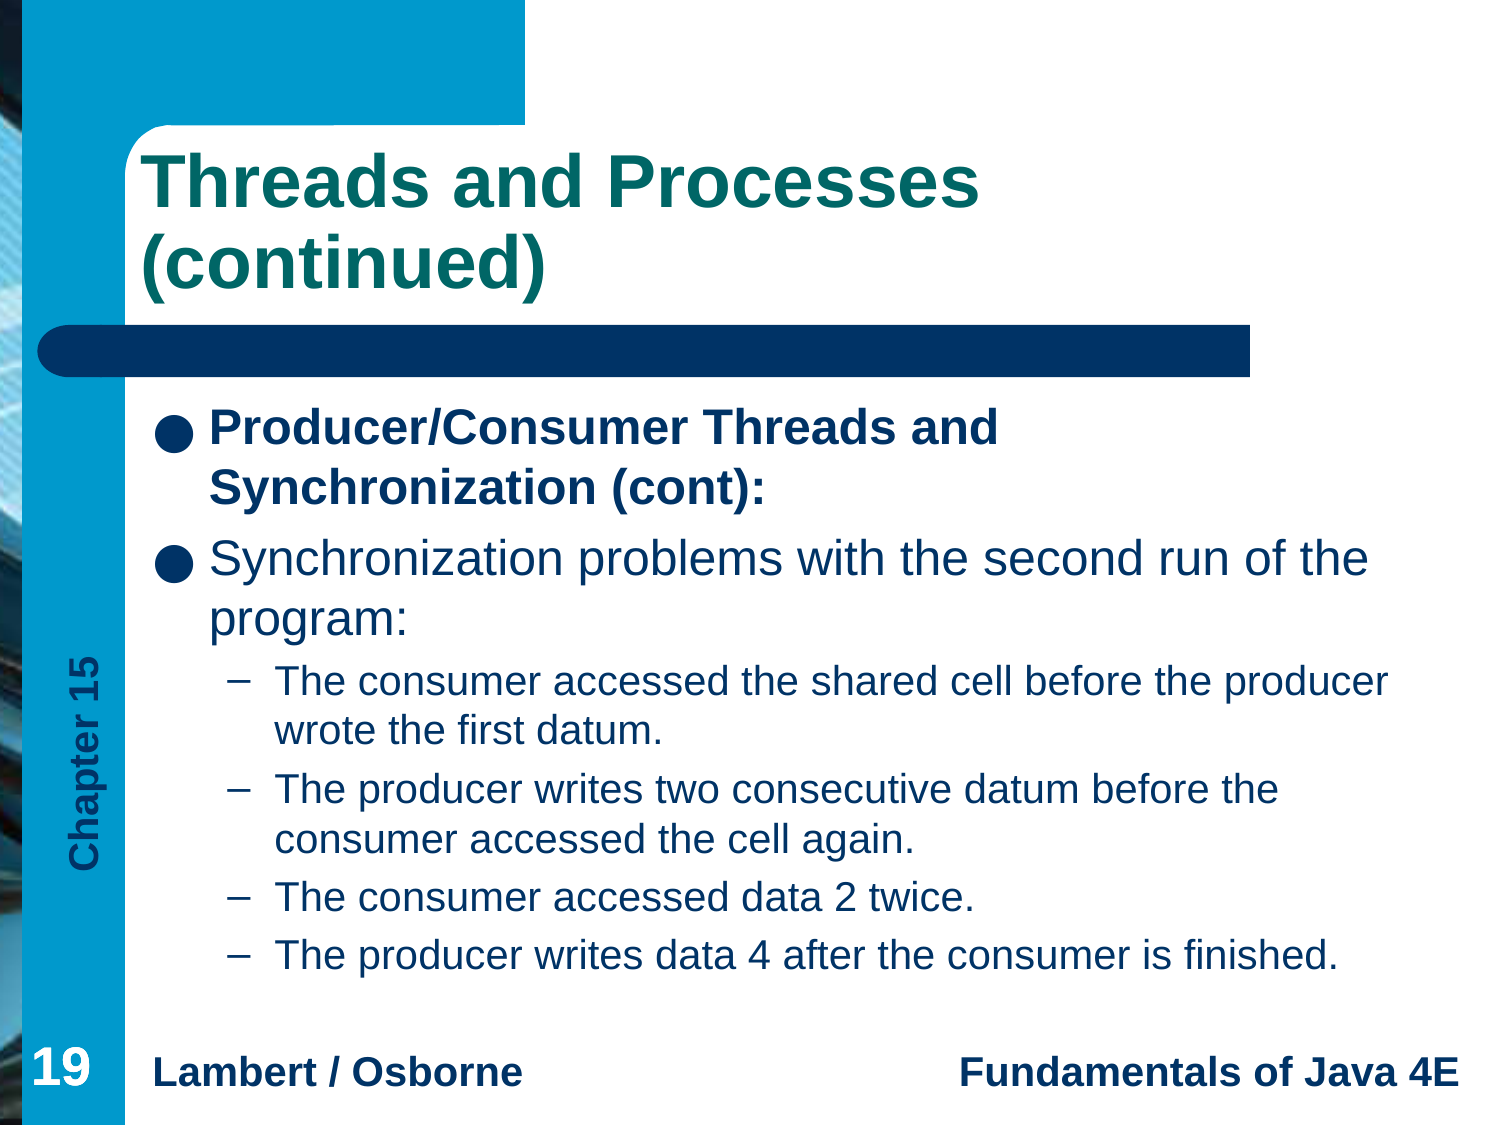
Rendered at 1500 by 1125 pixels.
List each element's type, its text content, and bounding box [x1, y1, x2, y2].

list Producer/Consumer Threads and Synchronization (cont): Synchronization problems with the second run of the program: The consumer accessed the shared cell before the producer wrote the first datum. The producer writes two consecutive datum before the consumer accessed the cell again. The consumer accessed data 2 twice. The producer writes data 4 after the consumer is finished. [137, 387, 1413, 999]
title Threads and Processes (continued) [125, 125, 1425, 313]
picture [0, 0, 21, 1125]
text_box ‹#› [13, 1023, 111, 1105]
